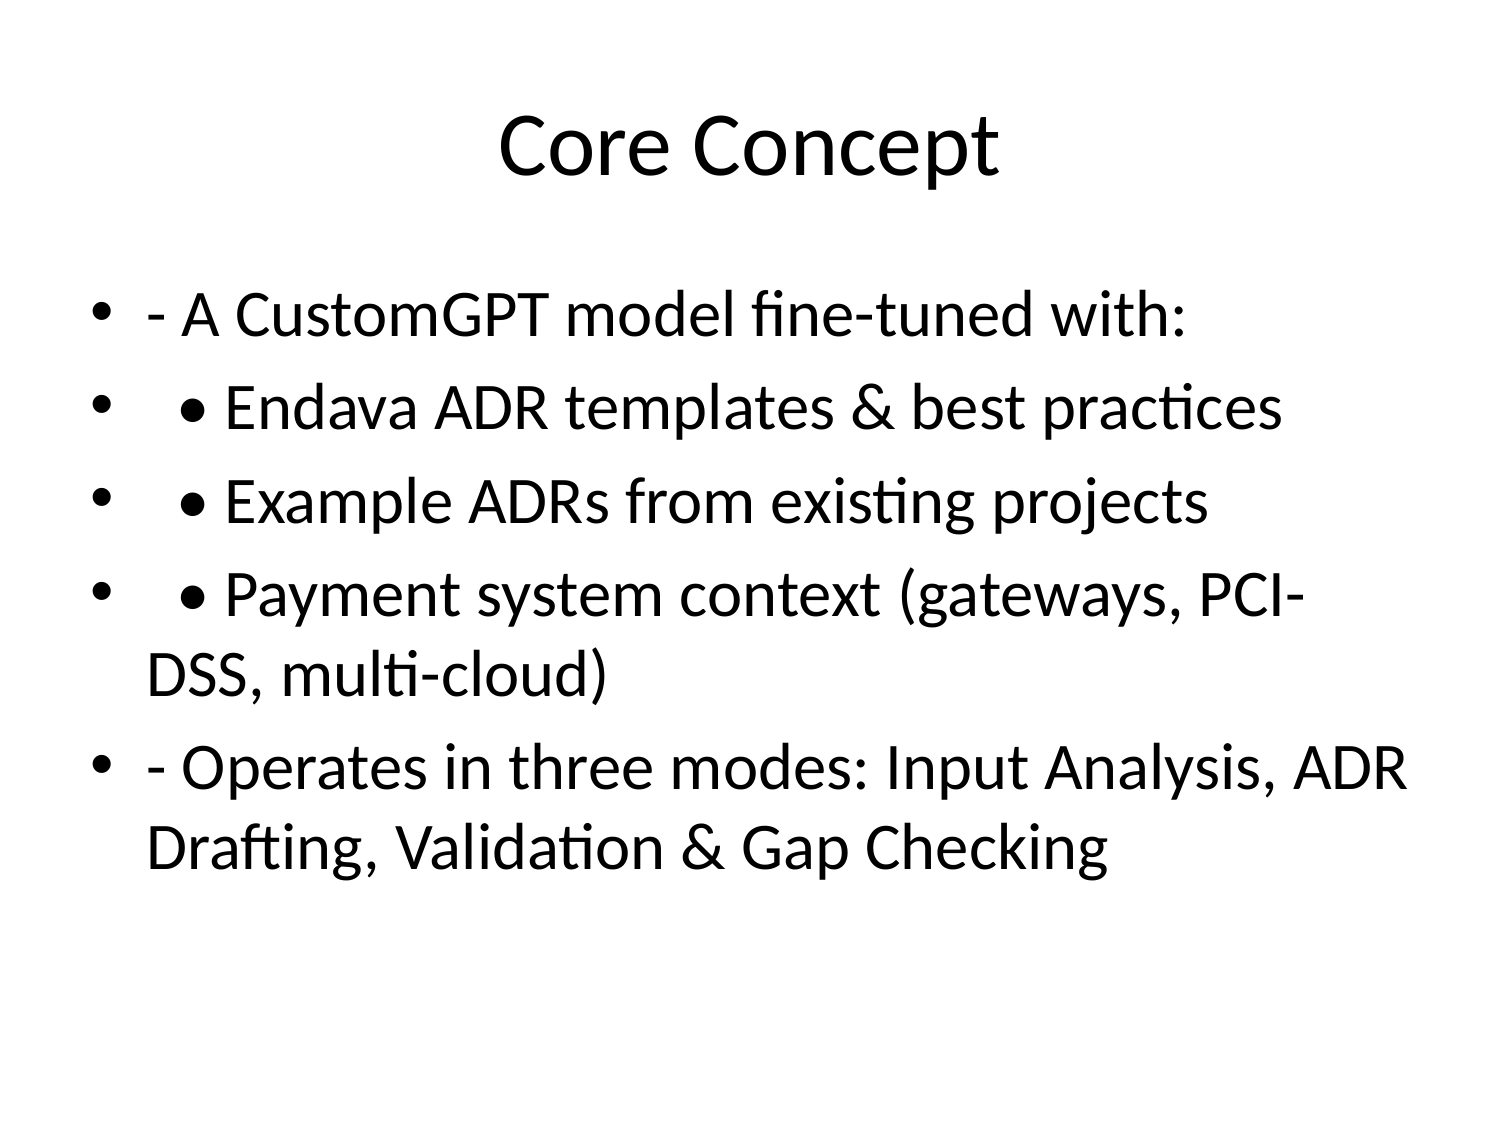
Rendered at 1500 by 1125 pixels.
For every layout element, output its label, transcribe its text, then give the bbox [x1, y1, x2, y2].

title Core Concept [75, 45, 1425, 233]
list - A CustomGPT model fine-tuned with: • Endava ADR templates & best practices • Example ADRs from existing projects • Payment system context (gateways, PCI-DSS, multi-cloud) - Operates in three modes: Input Analysis, ADR Drafting, Validation & Gap Checking [75, 262, 1425, 1005]
